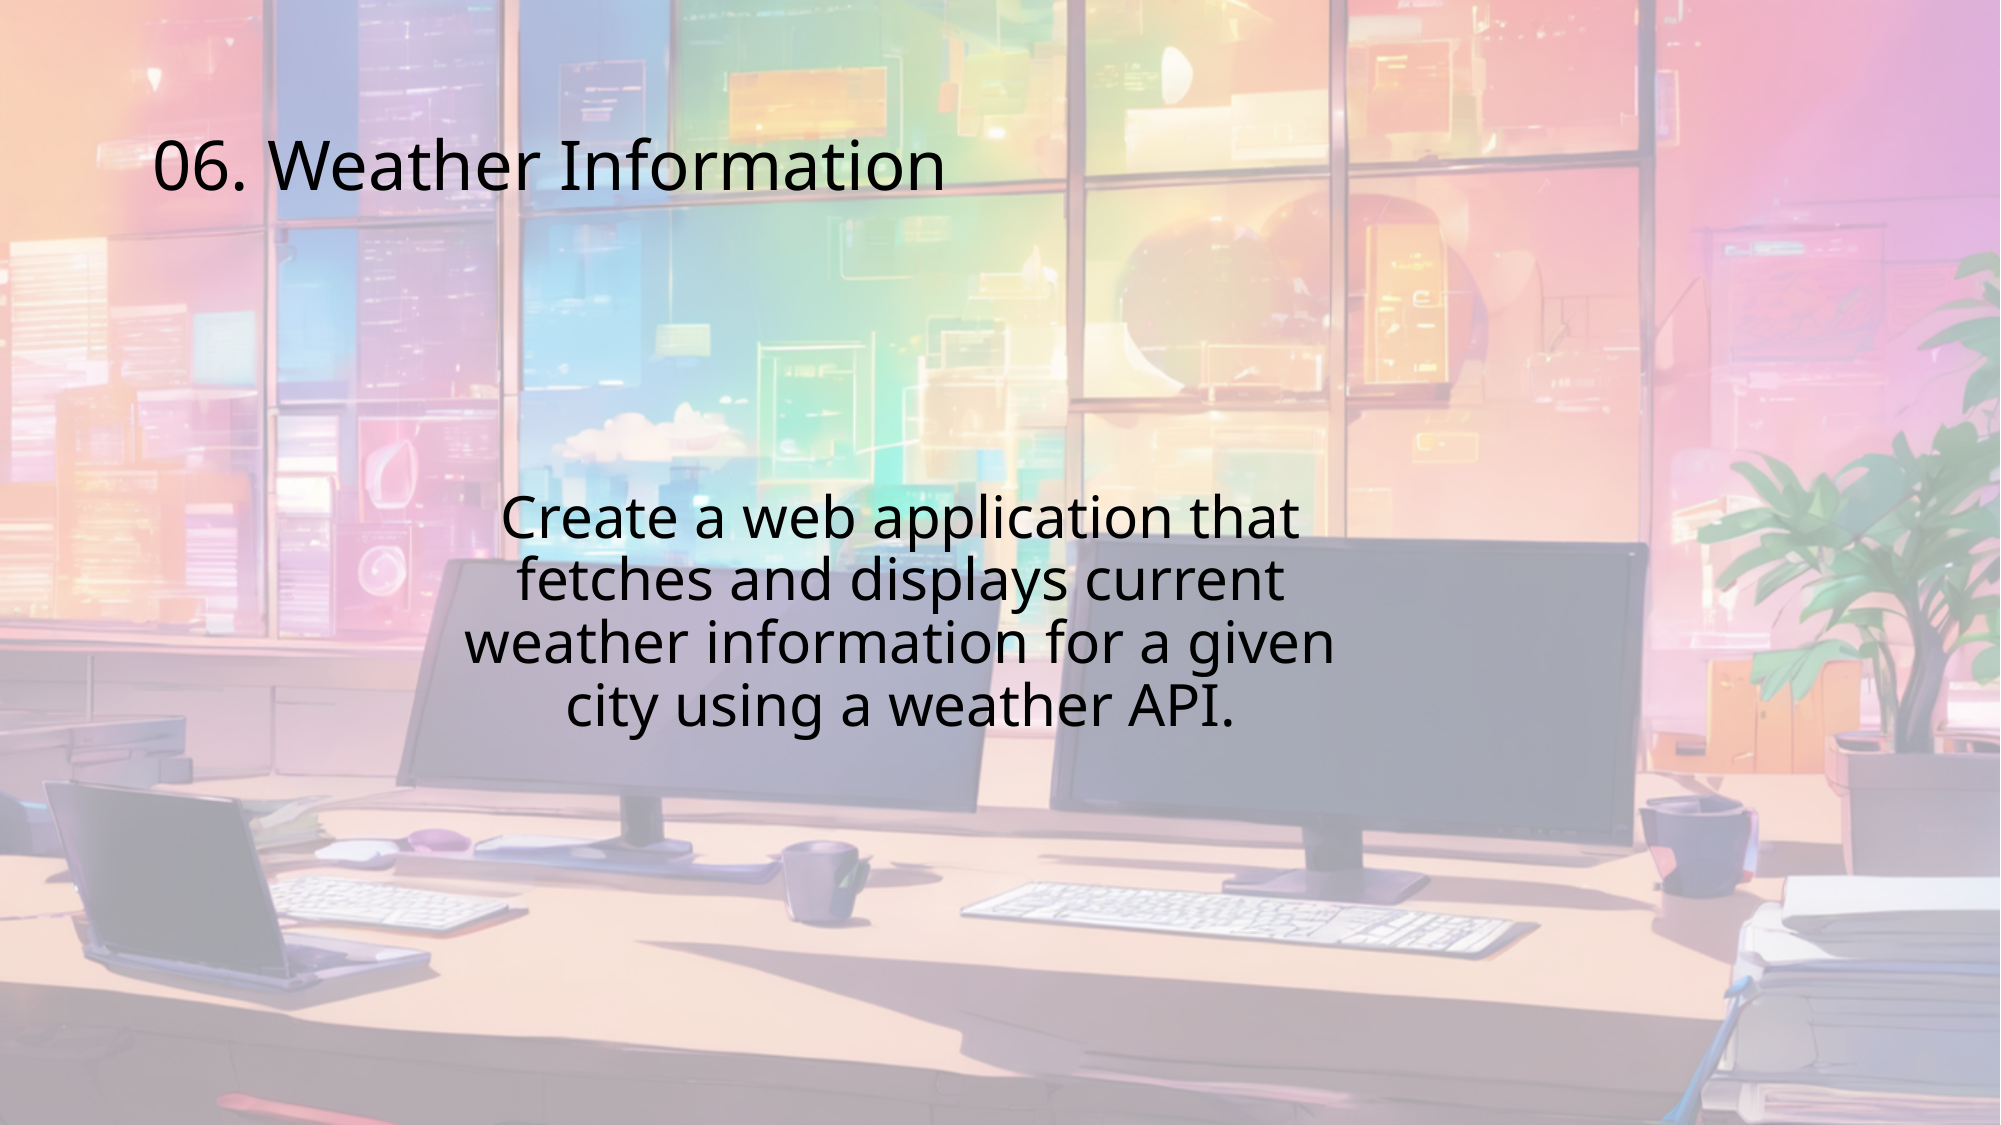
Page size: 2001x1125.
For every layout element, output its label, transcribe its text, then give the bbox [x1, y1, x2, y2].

title 06. Weather Information [137, 59, 1932, 278]
list Create a web application that fetches and displays current weather information for a given city using a weather API. [414, 480, 1387, 1125]
